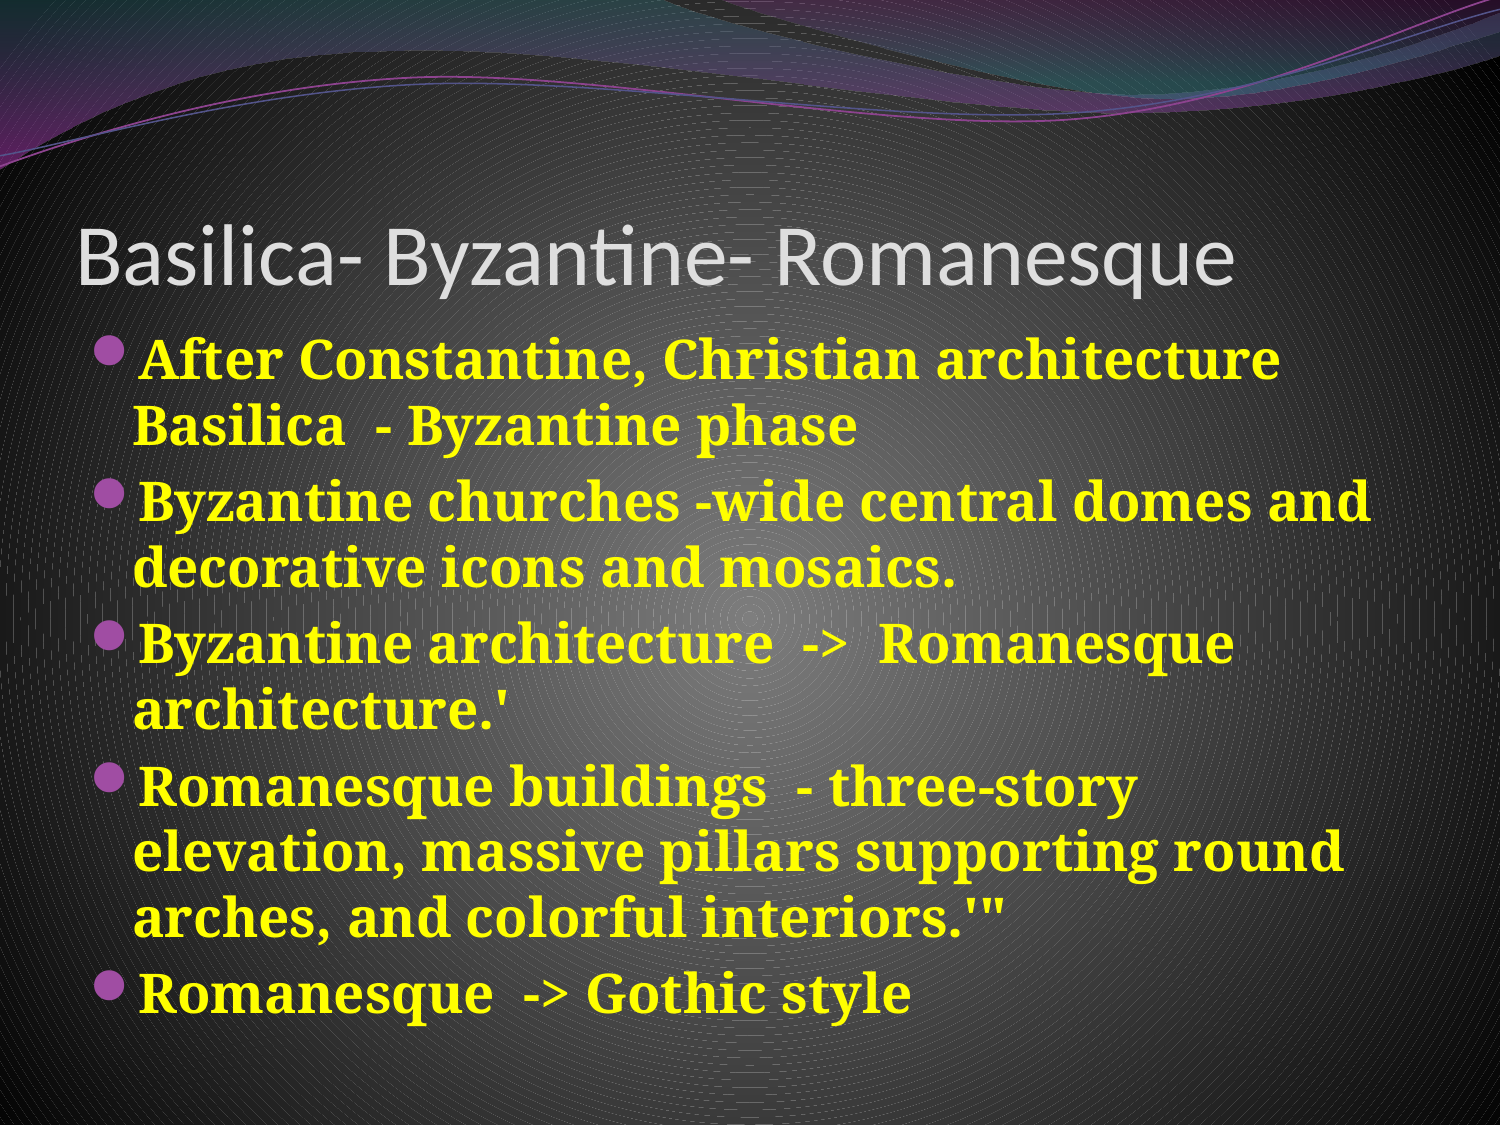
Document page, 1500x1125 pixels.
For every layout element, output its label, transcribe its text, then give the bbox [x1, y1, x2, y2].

list After Constantine, Christian architecture Basilica - Byzantine phase Byzantine churches -wide central domes and decorative icons and mosaics. Byzantine architecture -> Romanesque architecture.' Romanesque buildings - three-story elevation, massive pillars supporting round arches, and colorful interiors.'" Romanesque -> Gothic style [75, 317, 1425, 1038]
title Basilica- Byzantine- Romanesque [75, 115, 1425, 303]
